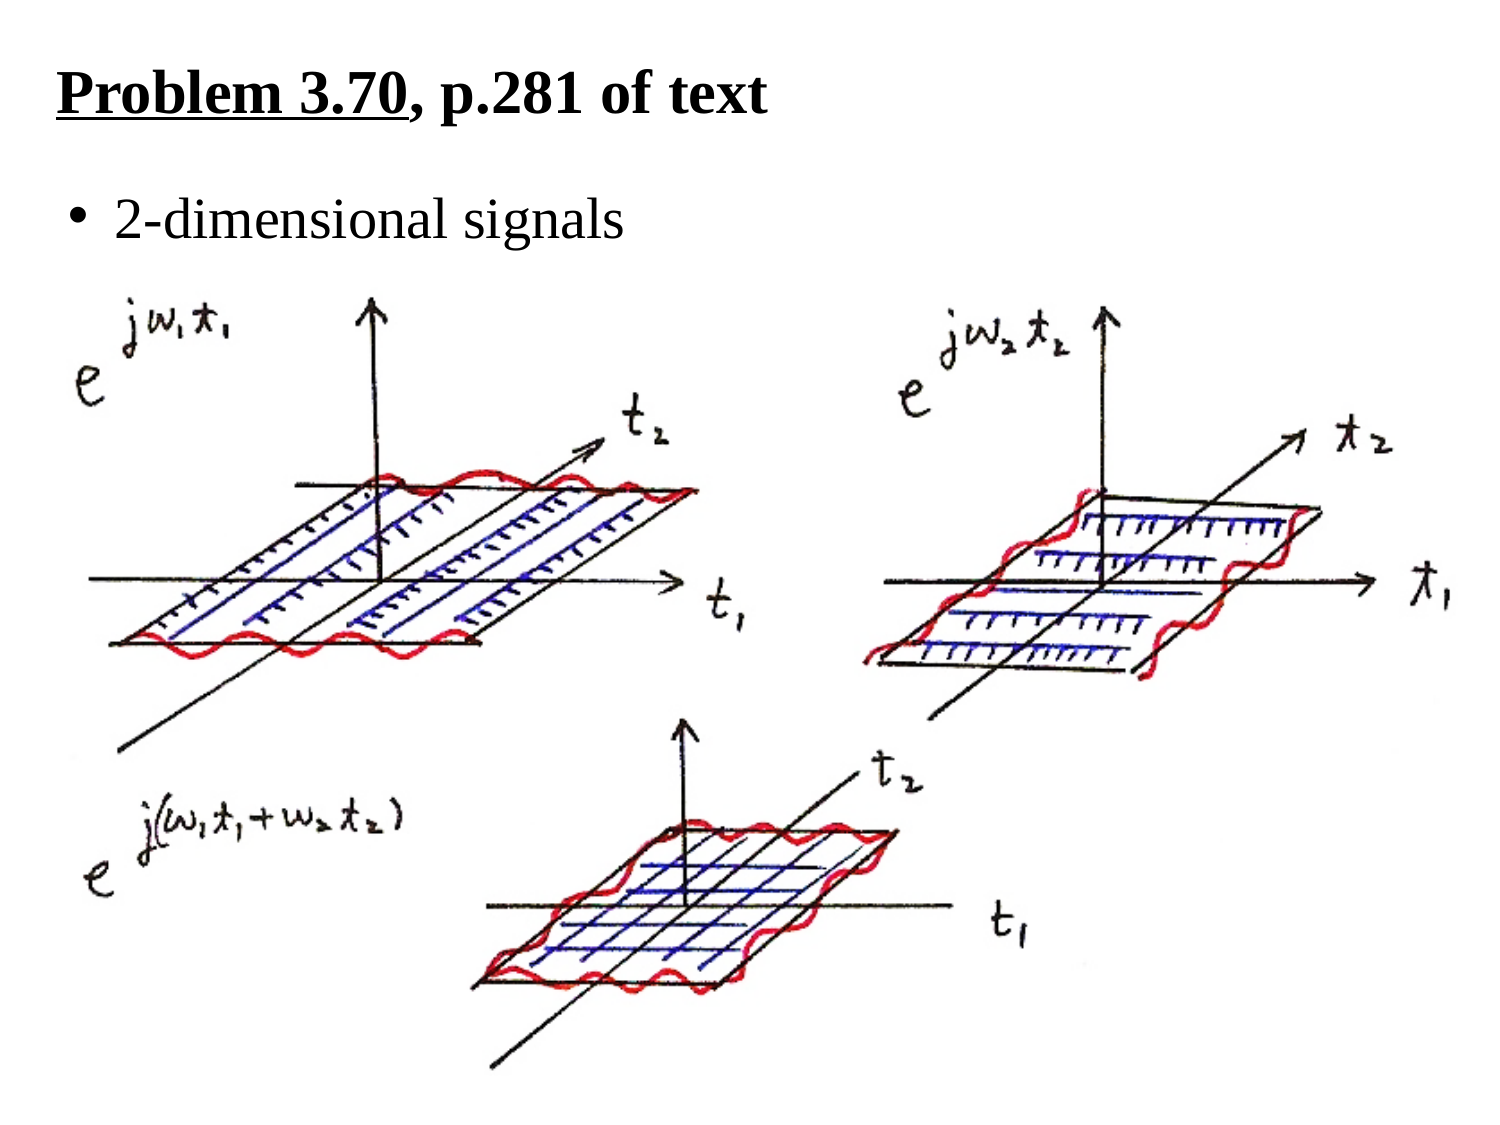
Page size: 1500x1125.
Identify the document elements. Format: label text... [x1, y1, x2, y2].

text_box Problem 3.70, p.281 of text [0, 43, 1057, 134]
picture [64, 278, 1460, 1076]
text_box 2-dimensional signals [53, 172, 1500, 333]
